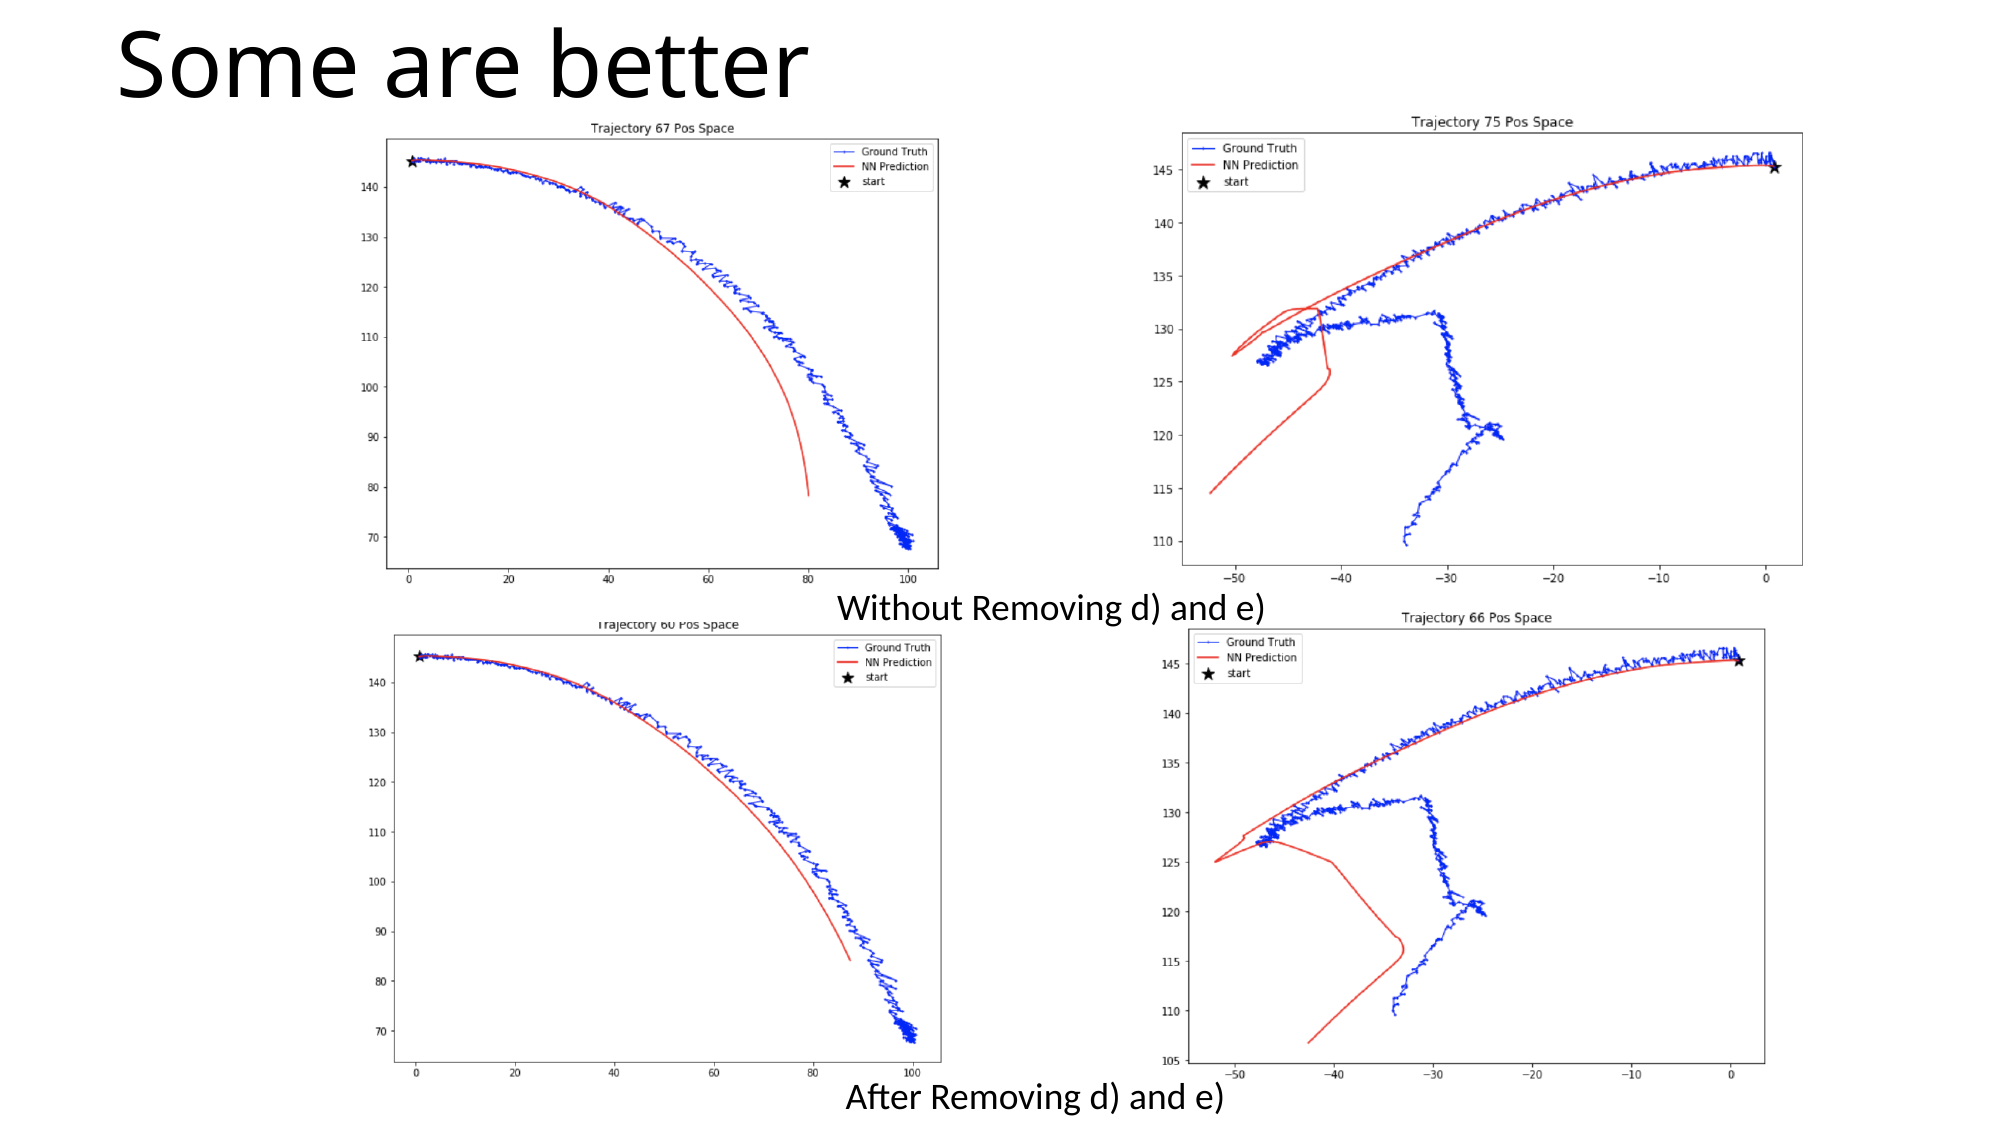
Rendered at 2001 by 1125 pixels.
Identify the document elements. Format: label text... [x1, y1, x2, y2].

text_box After Removing d) and e) [830, 1064, 1316, 1125]
picture [364, 622, 947, 1085]
picture [1142, 111, 1817, 591]
title Some are better [101, 0, 1827, 177]
text_box Without Removing d) and e) [822, 575, 1308, 636]
picture [346, 111, 965, 596]
picture [1142, 612, 1783, 1092]
